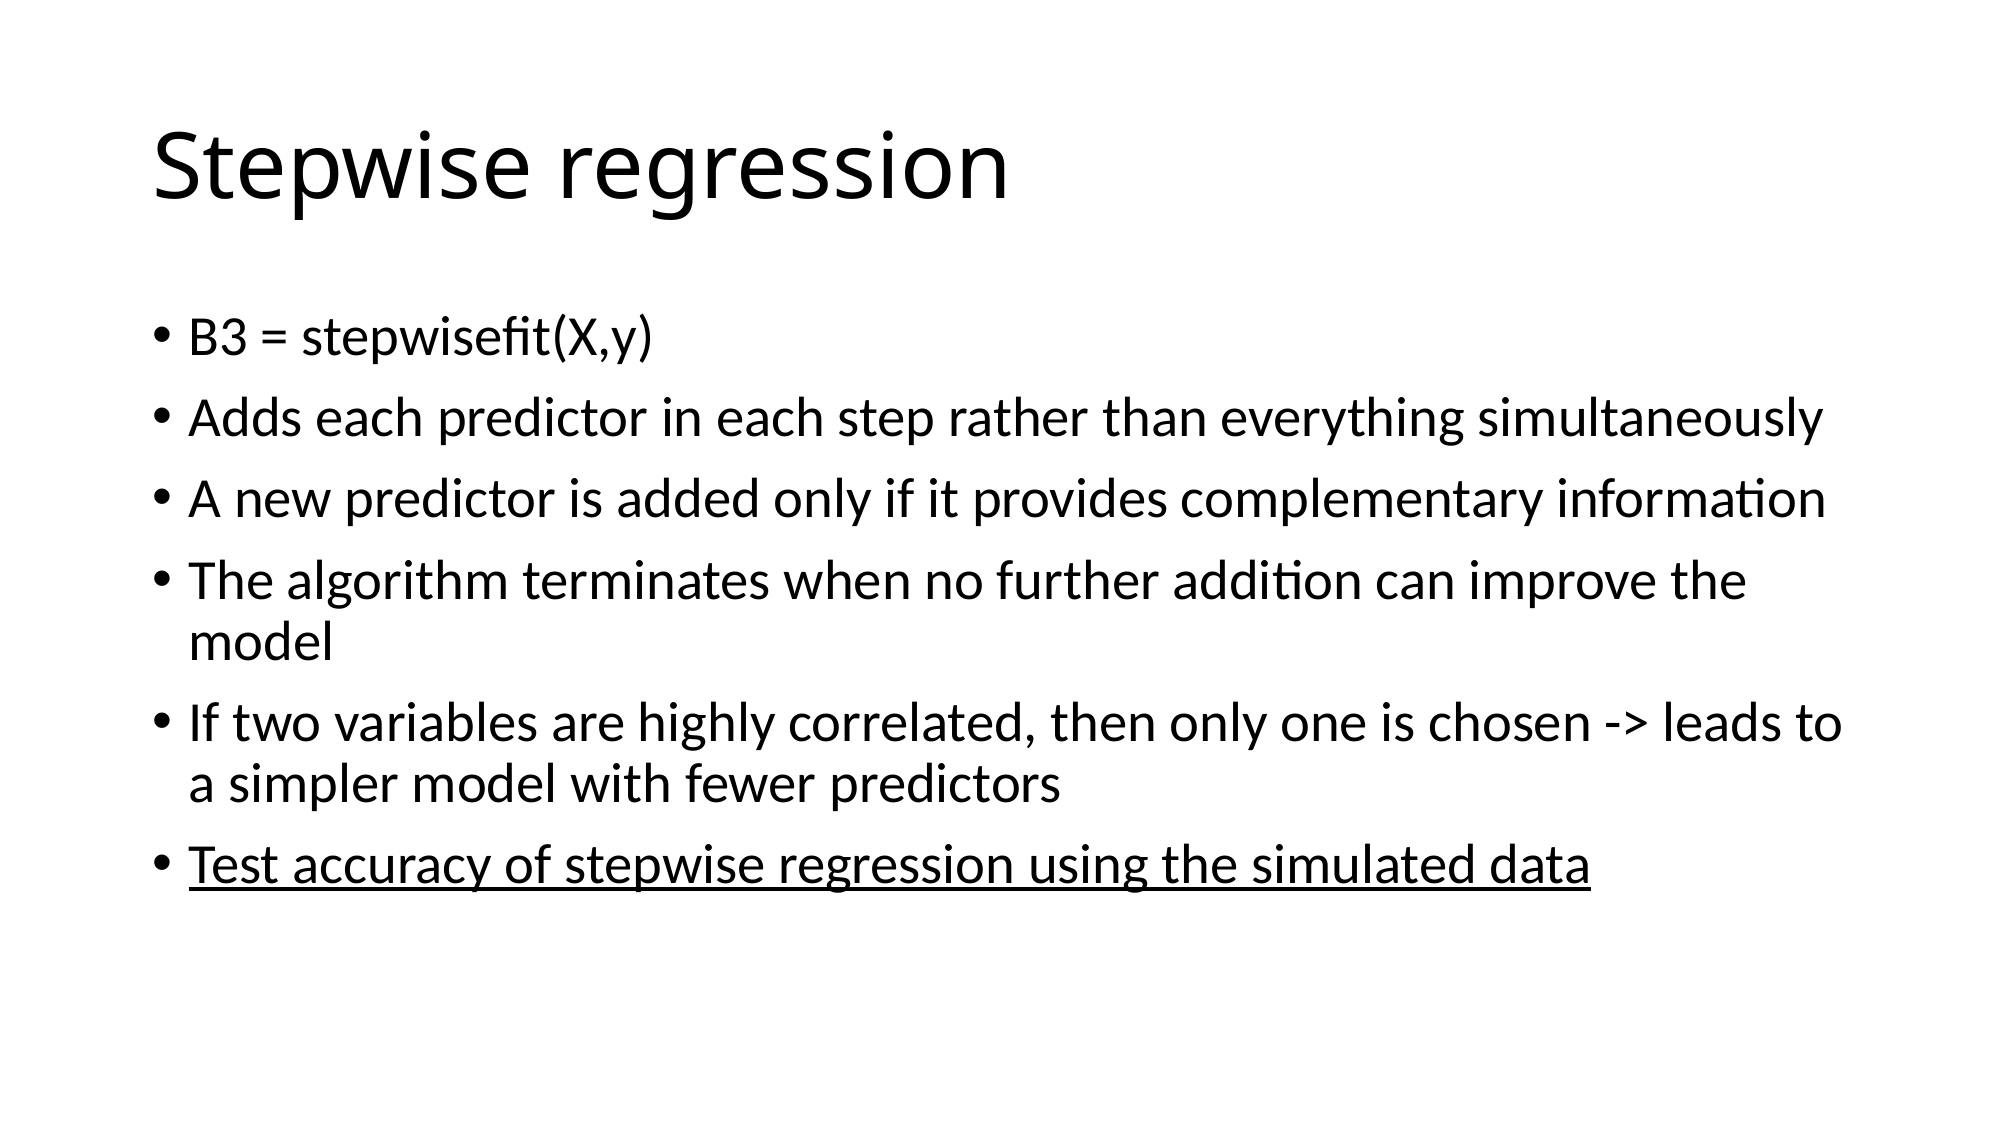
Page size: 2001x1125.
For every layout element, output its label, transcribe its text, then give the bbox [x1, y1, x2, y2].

list B3 = stepwisefit(X,y) Adds each predictor in each step rather than everything simultaneously A new predictor is added only if it provides complementary information The algorithm terminates when no further addition can improve the model If two variables are highly correlated, then only one is chosen -> leads to a simpler model with fewer predictors Test accuracy of stepwise regression using the simulated data [137, 299, 1863, 1014]
title Stepwise regression [137, 59, 1863, 278]
